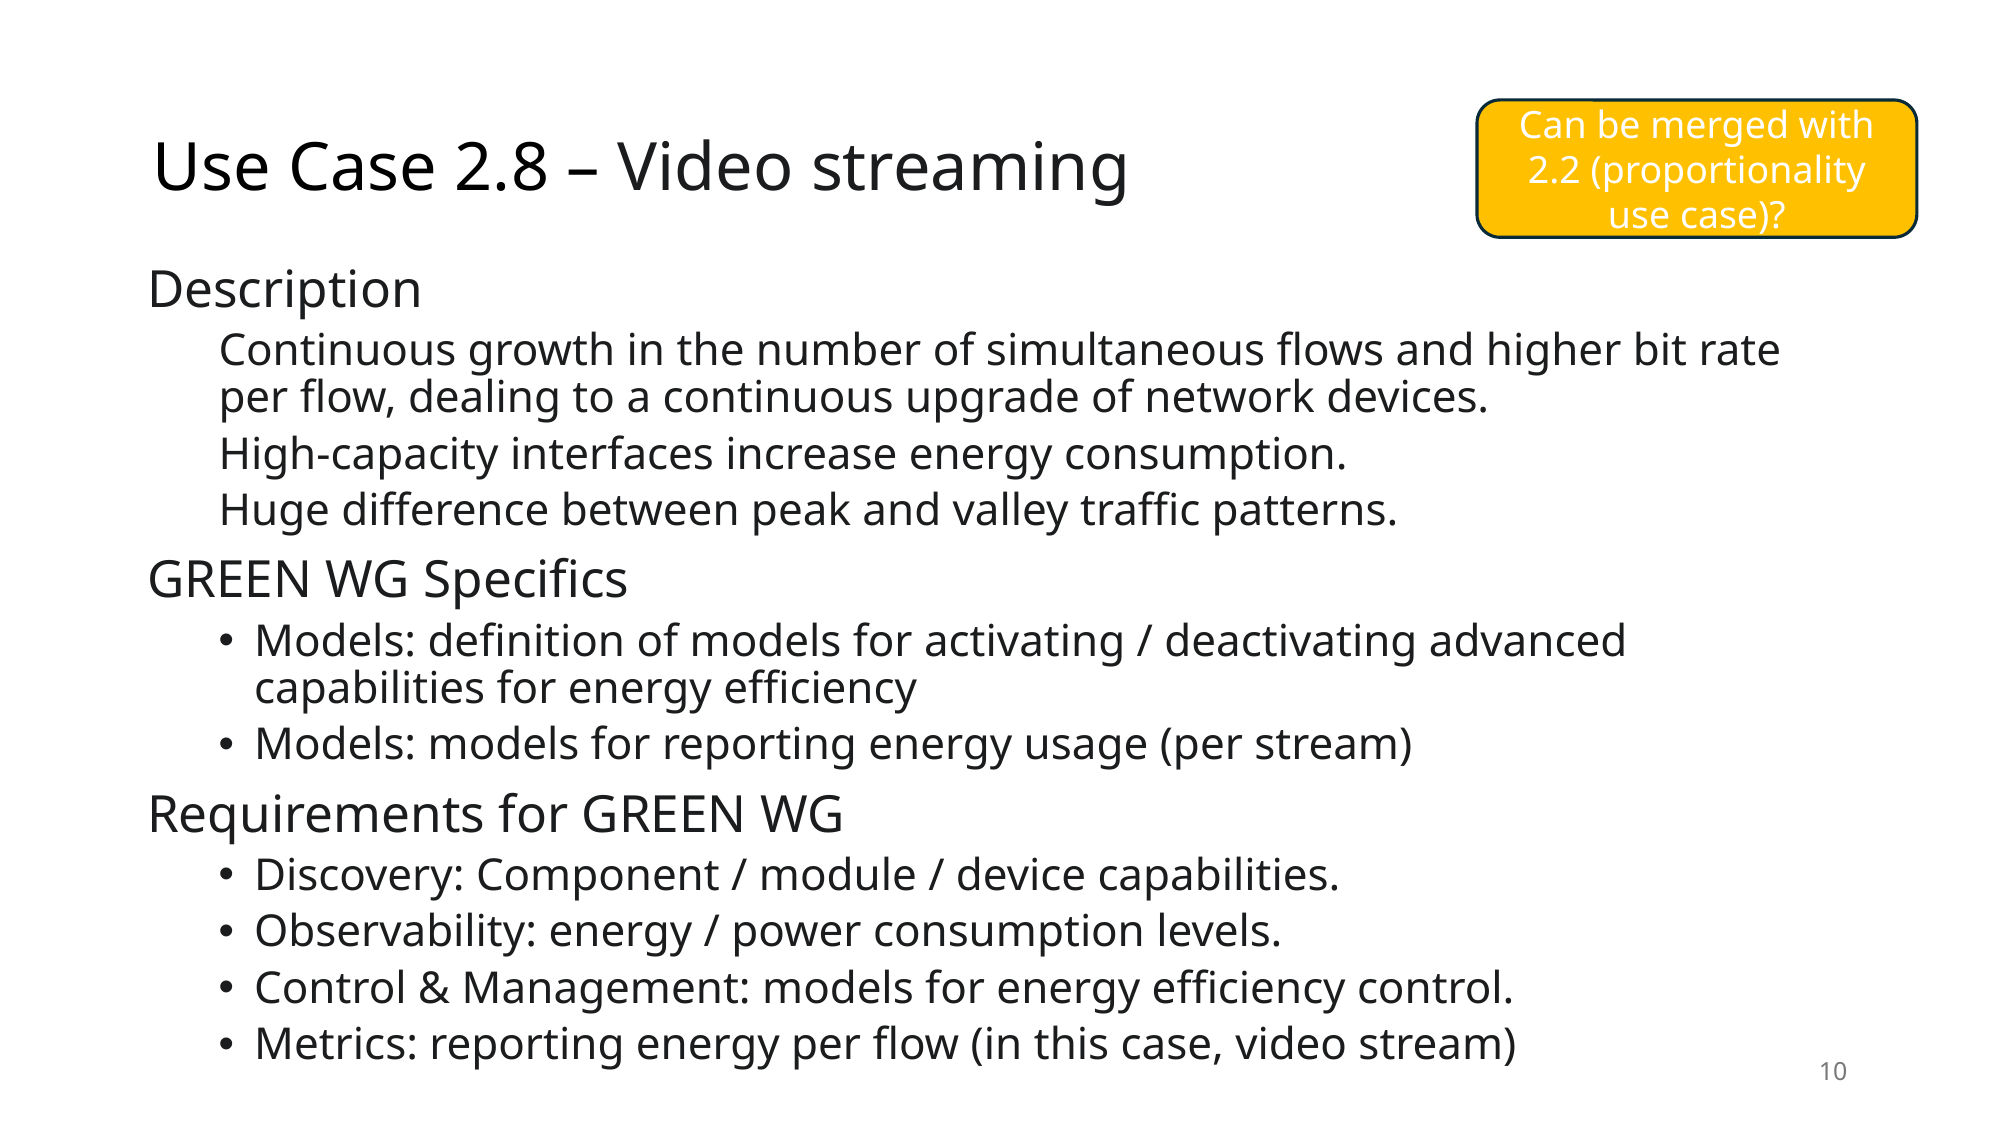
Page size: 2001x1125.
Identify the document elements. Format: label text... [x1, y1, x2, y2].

list Description Continuous growth in the number of simultaneous flows and higher bit rate per flow, dealing to a continuous upgrade of network devices. High-capacity interfaces increase energy consumption. Huge difference between peak and valley traffic patterns. GREEN WG Specifics Models: definition of models for activating / deactivating advanced capabilities for energy efficiency Models: models for reporting energy usage (per stream) Requirements for GREEN WG Discovery: Component / module / device capabilities. Observability: energy / power consumption levels. Control & Management: models for energy efficiency control. Metrics: reporting energy per flow (in this case, video stream) [132, 255, 1858, 1079]
text_box Can be merged with 2.2 (proportionality use case)? [1475, 98, 1919, 239]
title Use Case 2.8 – Video streaming [137, 59, 1863, 278]
slide_number 10 [1412, 1042, 1863, 1103]
